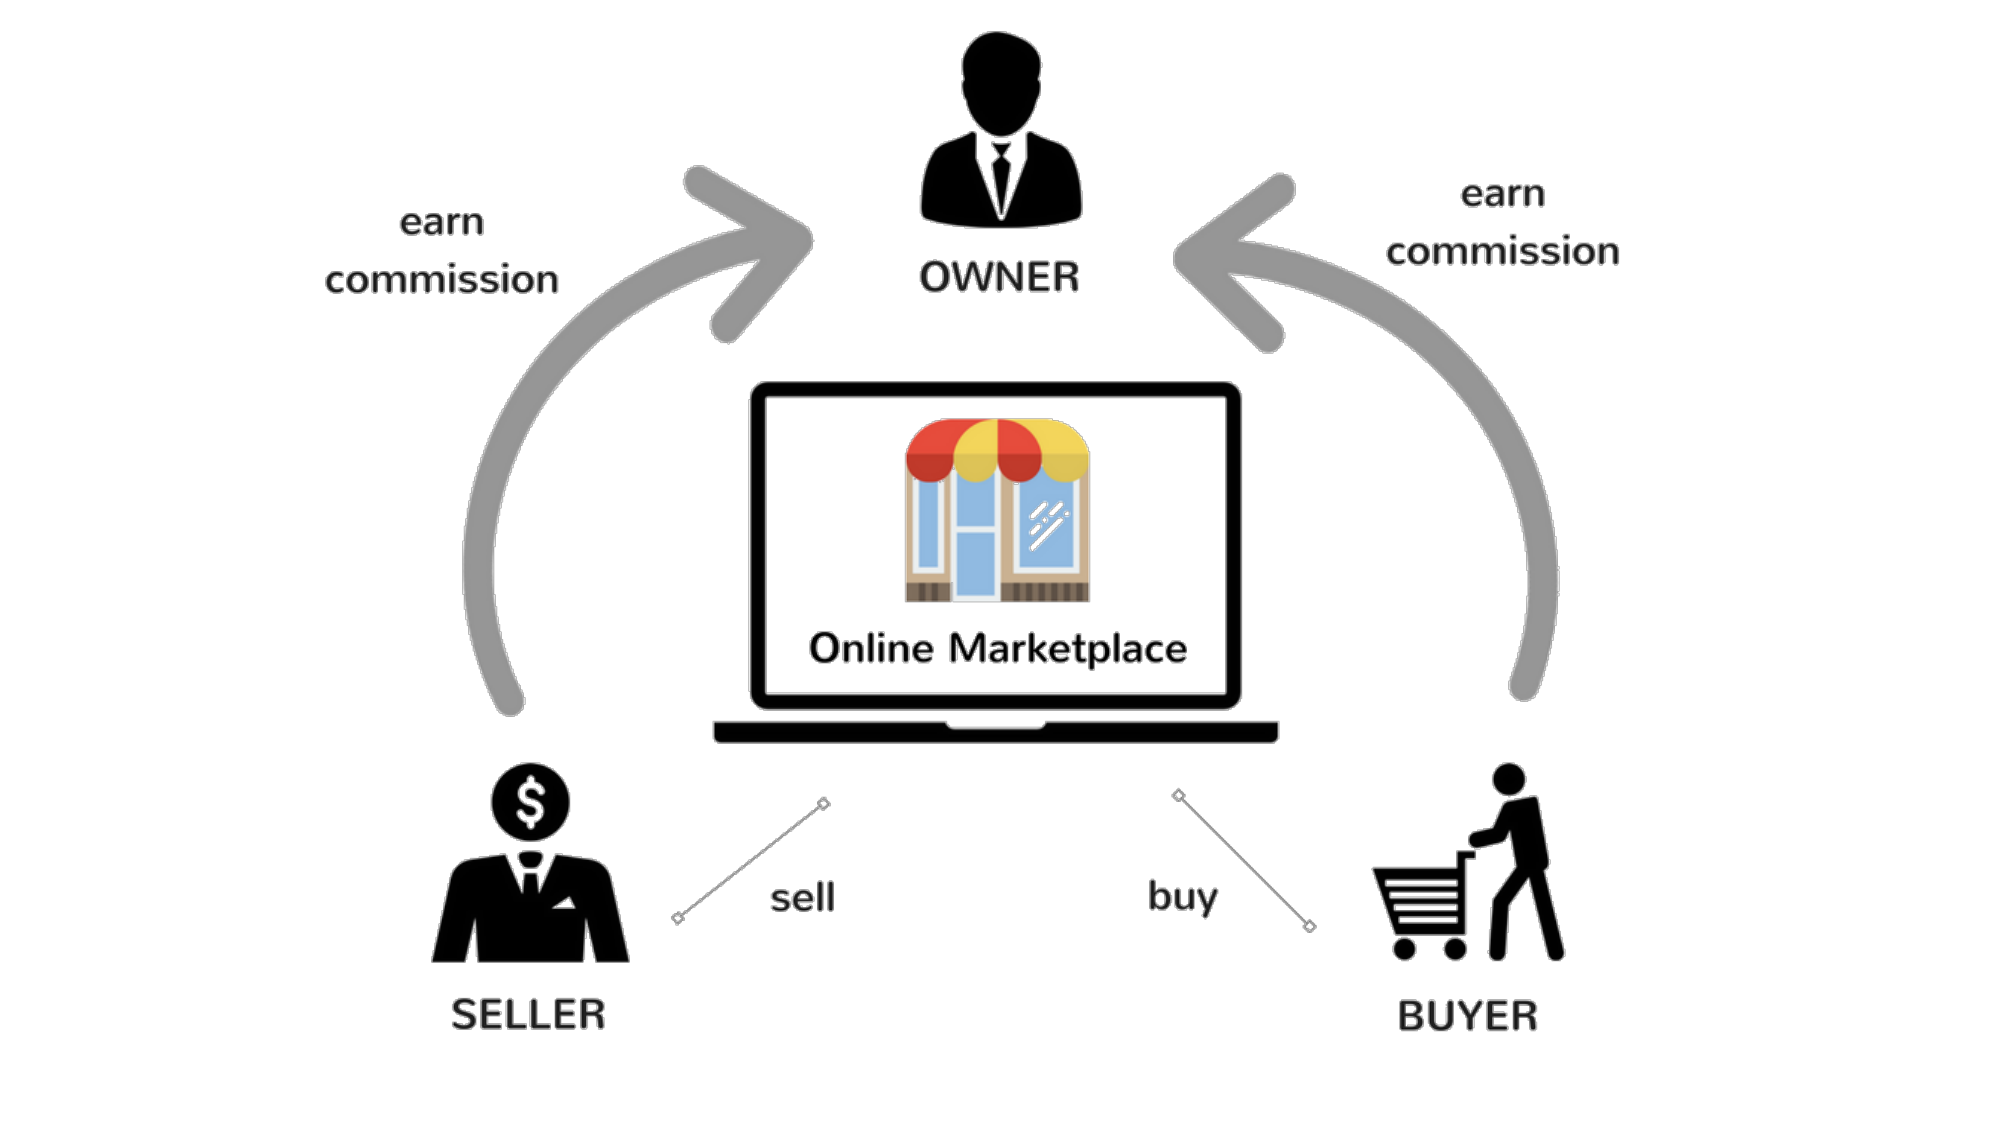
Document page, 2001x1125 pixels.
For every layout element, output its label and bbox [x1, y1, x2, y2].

picture [296, 0, 1704, 1125]
